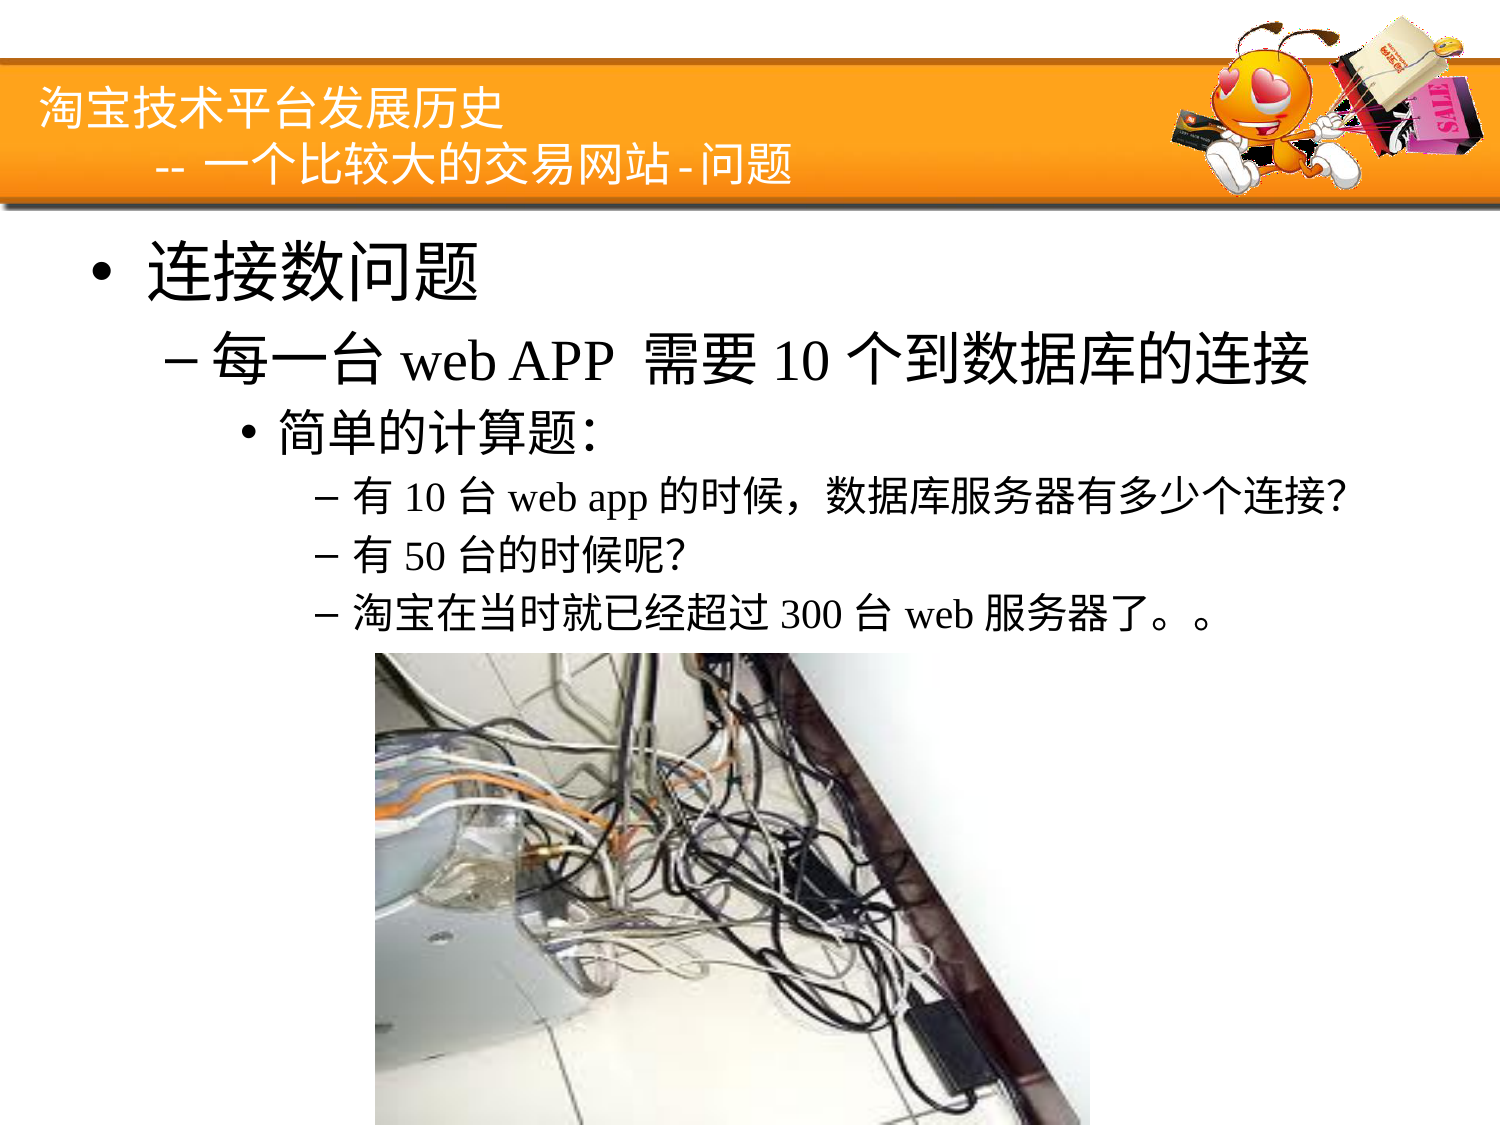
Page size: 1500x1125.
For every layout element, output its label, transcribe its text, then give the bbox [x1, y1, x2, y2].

picture [0, 0, 1500, 258]
list 连接数问题 每一台web APP 需要10个到数据库的连接 简单的计算题： 有10台web app的时候，数据库服务器有多少个连接？ 有50台的时候呢？ 淘宝在当时就已经超过300台web服务器了。。 [75, 222, 1425, 1005]
picture [374, 653, 1091, 1125]
title 淘宝技术平台发展历史 -- 一个比较大的交易网站-问题 [23, 70, 1184, 200]
